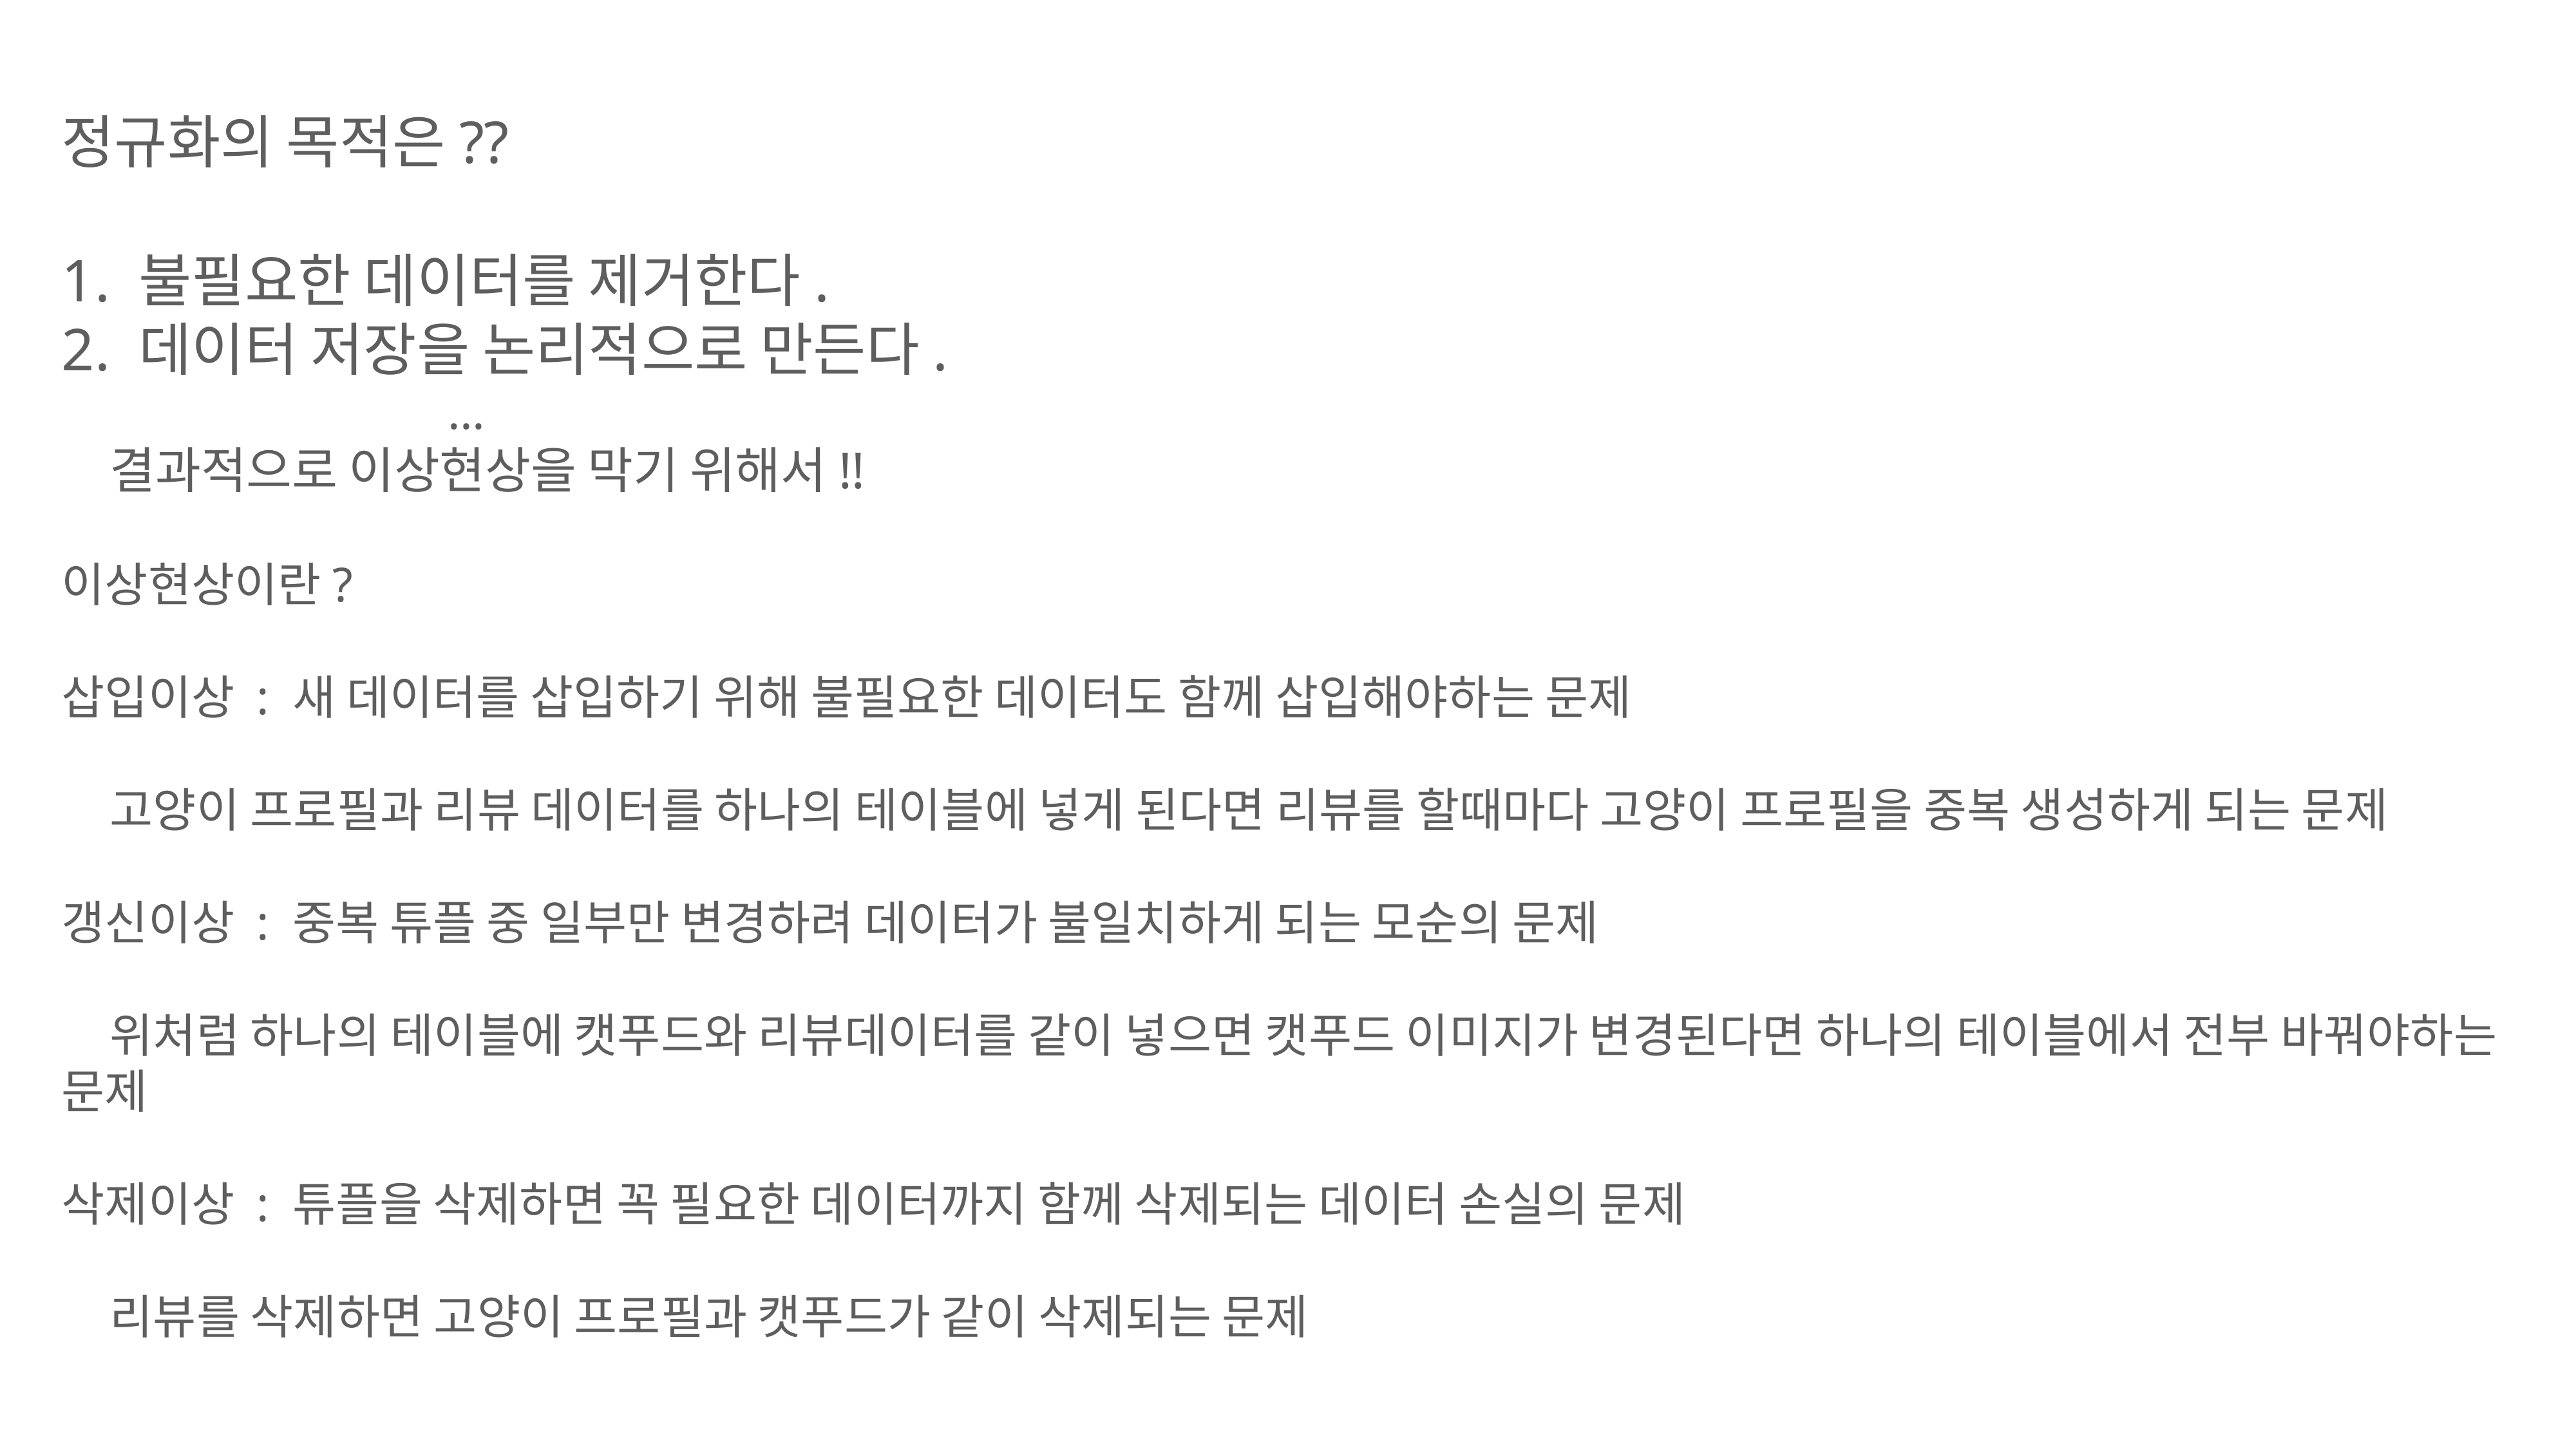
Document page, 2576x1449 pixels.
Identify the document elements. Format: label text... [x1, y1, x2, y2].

text_box 정규화의 목적은?? 1. 불필요한 데이터를 제거한다. 2. 데이터 저장을 논리적으로 만든다. … 결과적으로 이상현상을 막기 위해서!! 이상현상이란? 삽입이상 : 새 데이터를 삽입하기 위해 불필요한 데이터도 함께 삽입해야하는 문제 고양이 프로필과 리뷰 데이터를 하나의 테이블에 넣게 된다면 리뷰를 할때마다 고양이 프로필을 중복 생성하게 되는 문제 갱신이상 : 중복 튜플 중 일부만 변경하려 데이터가 불일치하게 되는 모순의 문제 위처럼 하나의 테이블에 캣푸드와 리뷰데이터를 같이 넣으면 캣푸드 이미지가 변경된다면 하나의 테이블에서 전부 바꿔야하는 문제 삭제이상 : 튜플을 삭제하면 꼭 필요한 데이터까지 함께 삭제되는 데이터 손실의 문제 리뷰를 삭제하면 고양이 프로필과 캣푸드가 같이 삭제되는 문제 [56, 100, 2553, 1293]
